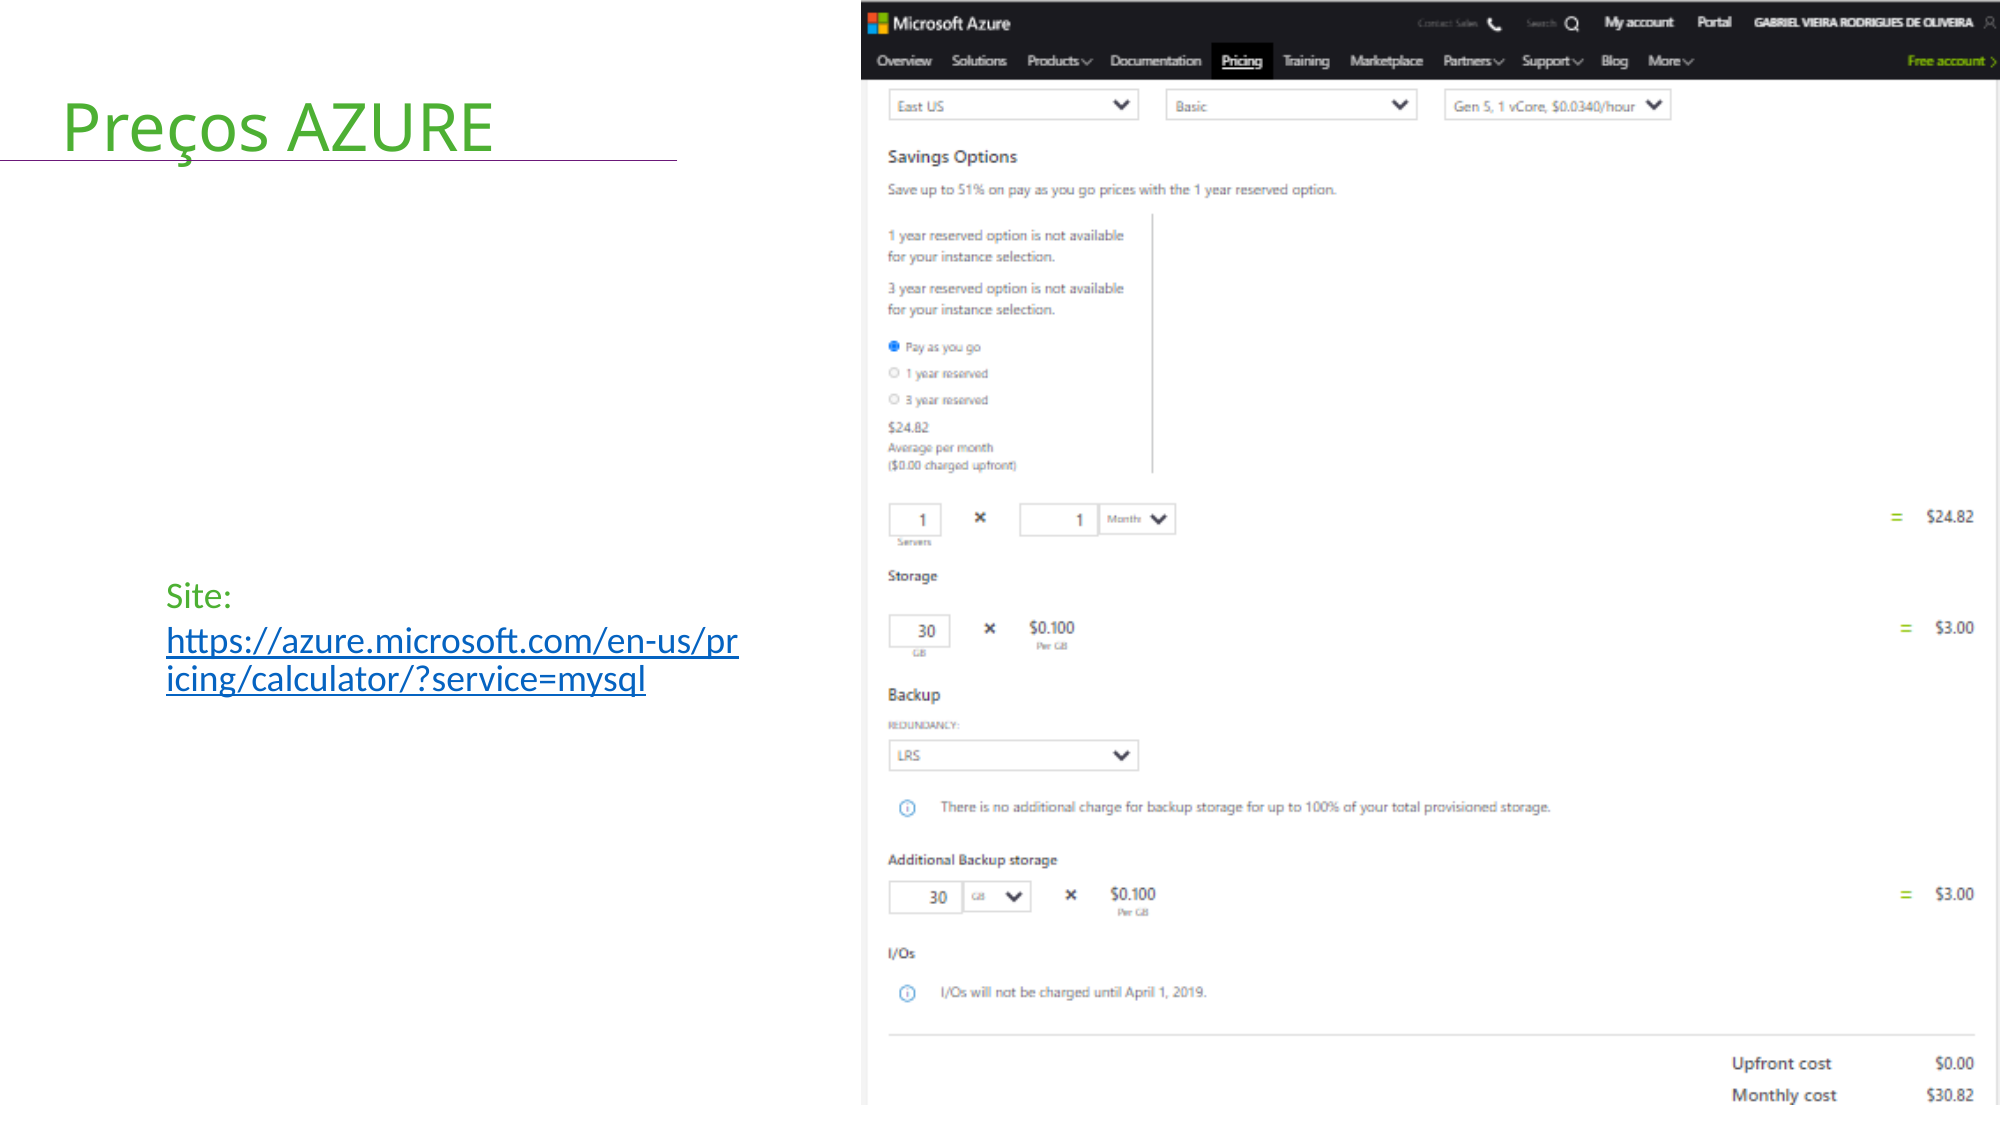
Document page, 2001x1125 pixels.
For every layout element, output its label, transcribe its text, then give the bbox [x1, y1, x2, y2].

text_box Site: https://azure.microsoft.com/en-us/pricing/calculator/?service=mysql [151, 563, 757, 669]
picture [860, 0, 2000, 1105]
title Preços AZURE [46, 76, 860, 185]
